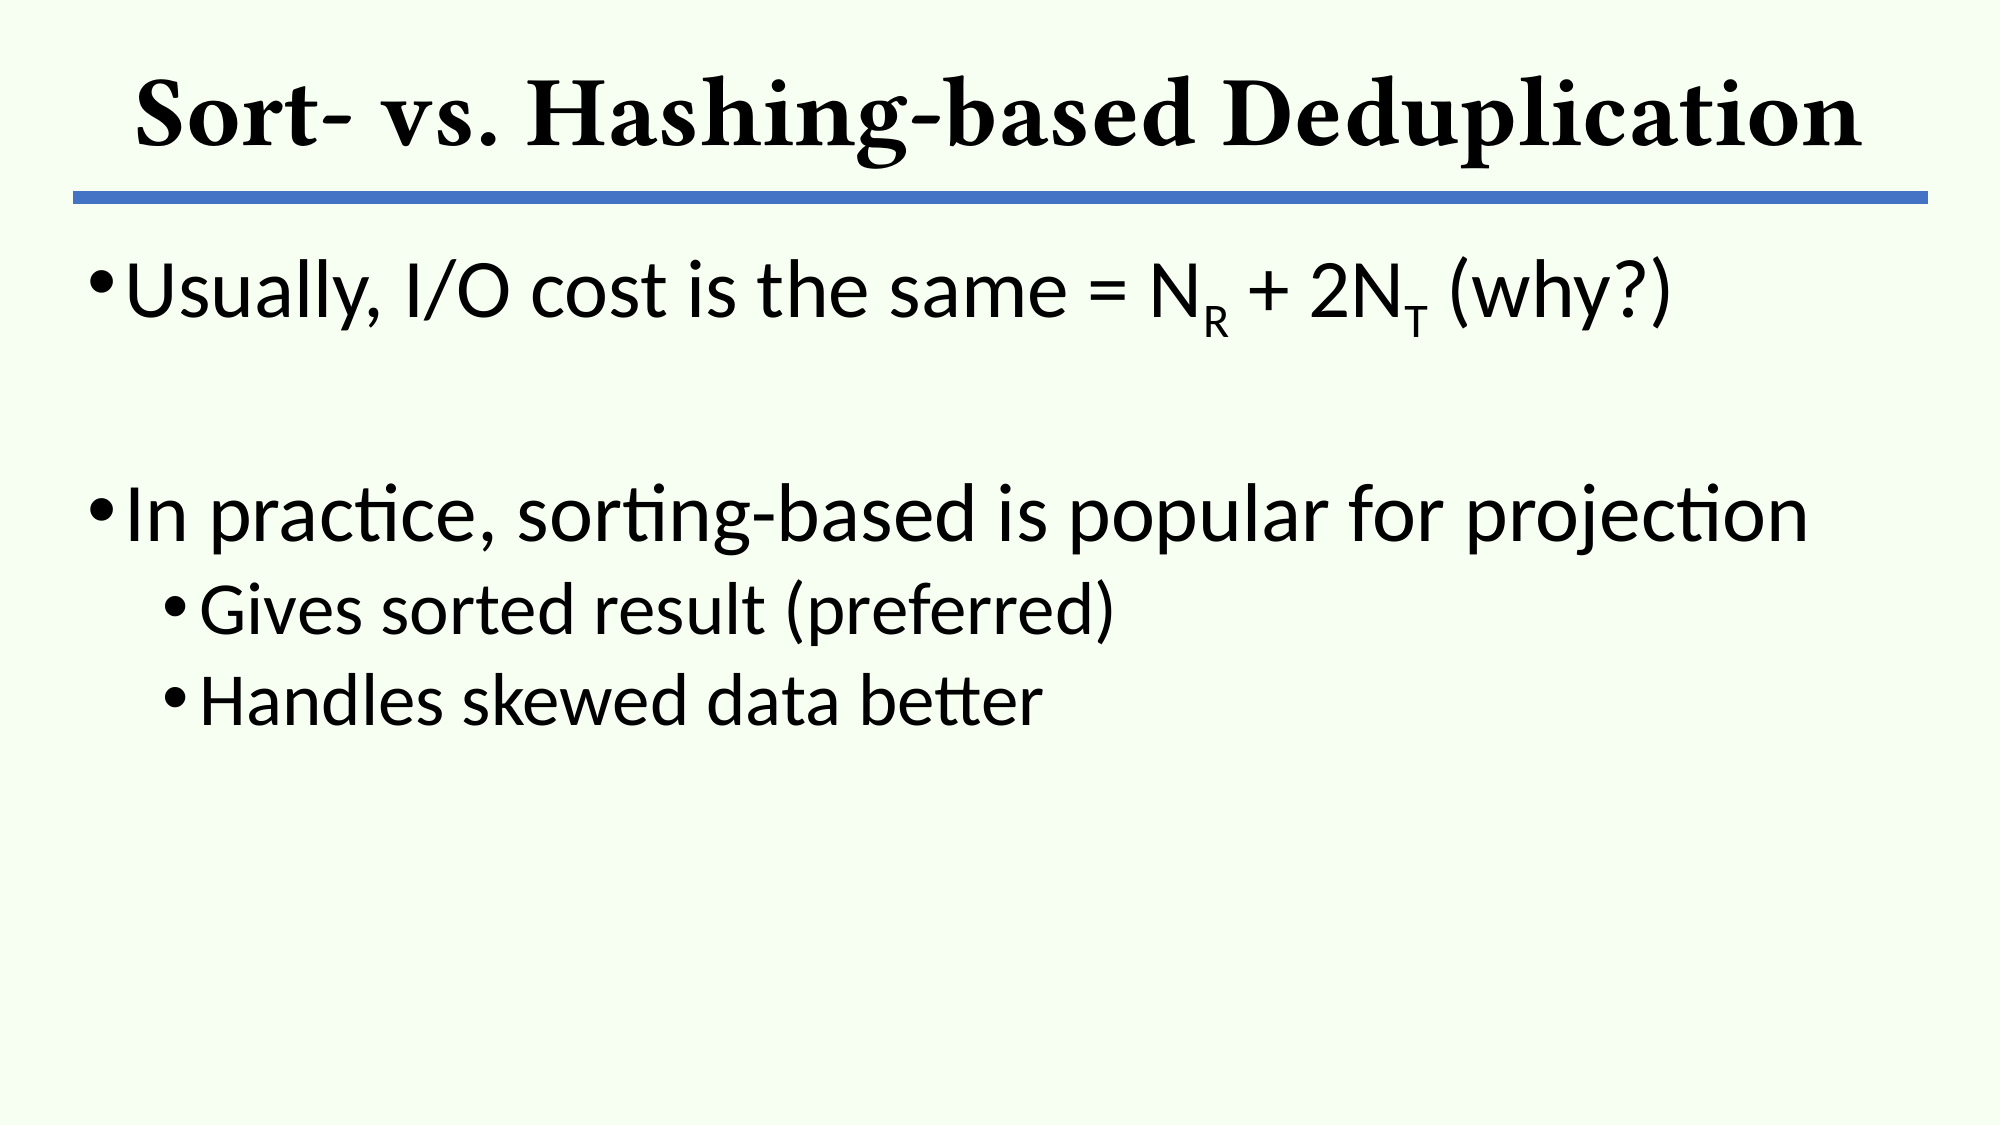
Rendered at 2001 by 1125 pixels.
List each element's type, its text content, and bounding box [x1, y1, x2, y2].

title Sort- vs. Hashing-based Deduplication [72, 35, 1928, 191]
list Usually, I/O cost is the same = NR + 2NT (why?) In practice, sorting-based is popular for projection Gives sorted result (preferred) Handles skewed data better [72, 227, 1928, 1043]
